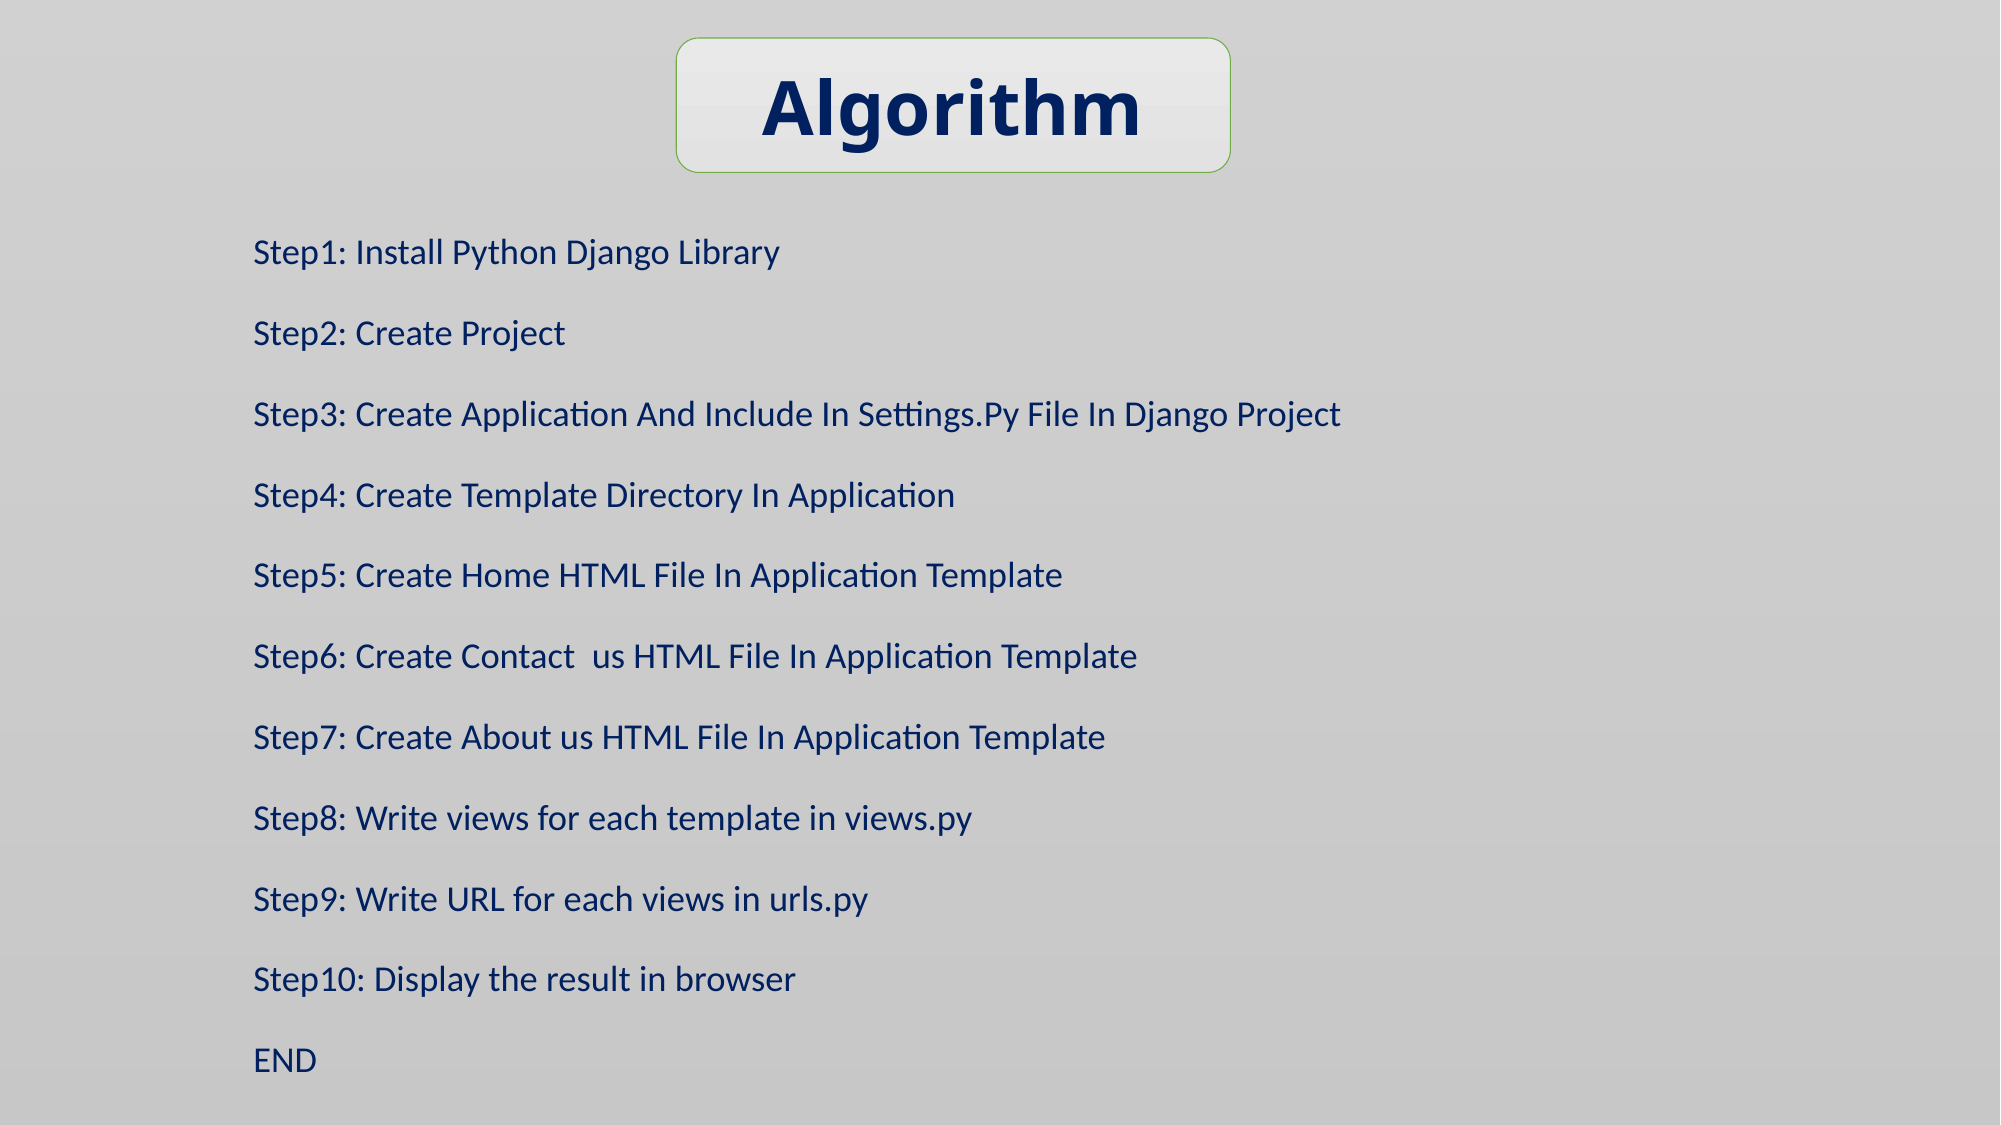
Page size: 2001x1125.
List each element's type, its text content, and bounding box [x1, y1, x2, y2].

subtitle Step1: Install Python Django Library Step2: Create Project Step3: Create Application And Include In Settings.Py File In Django Project Step4: Create Template Directory In Application Step5: Create Home HTML File In Application Template Step6: Create Contact us HTML File In Application Template Step7: Create About us HTML File In Application Template Step8: Write views for each template in views.py Step9: Write URL for each views in urls.py Step10: Display the result in browser END [238, 198, 1739, 1093]
text_box Algorithm [675, 37, 1231, 173]
